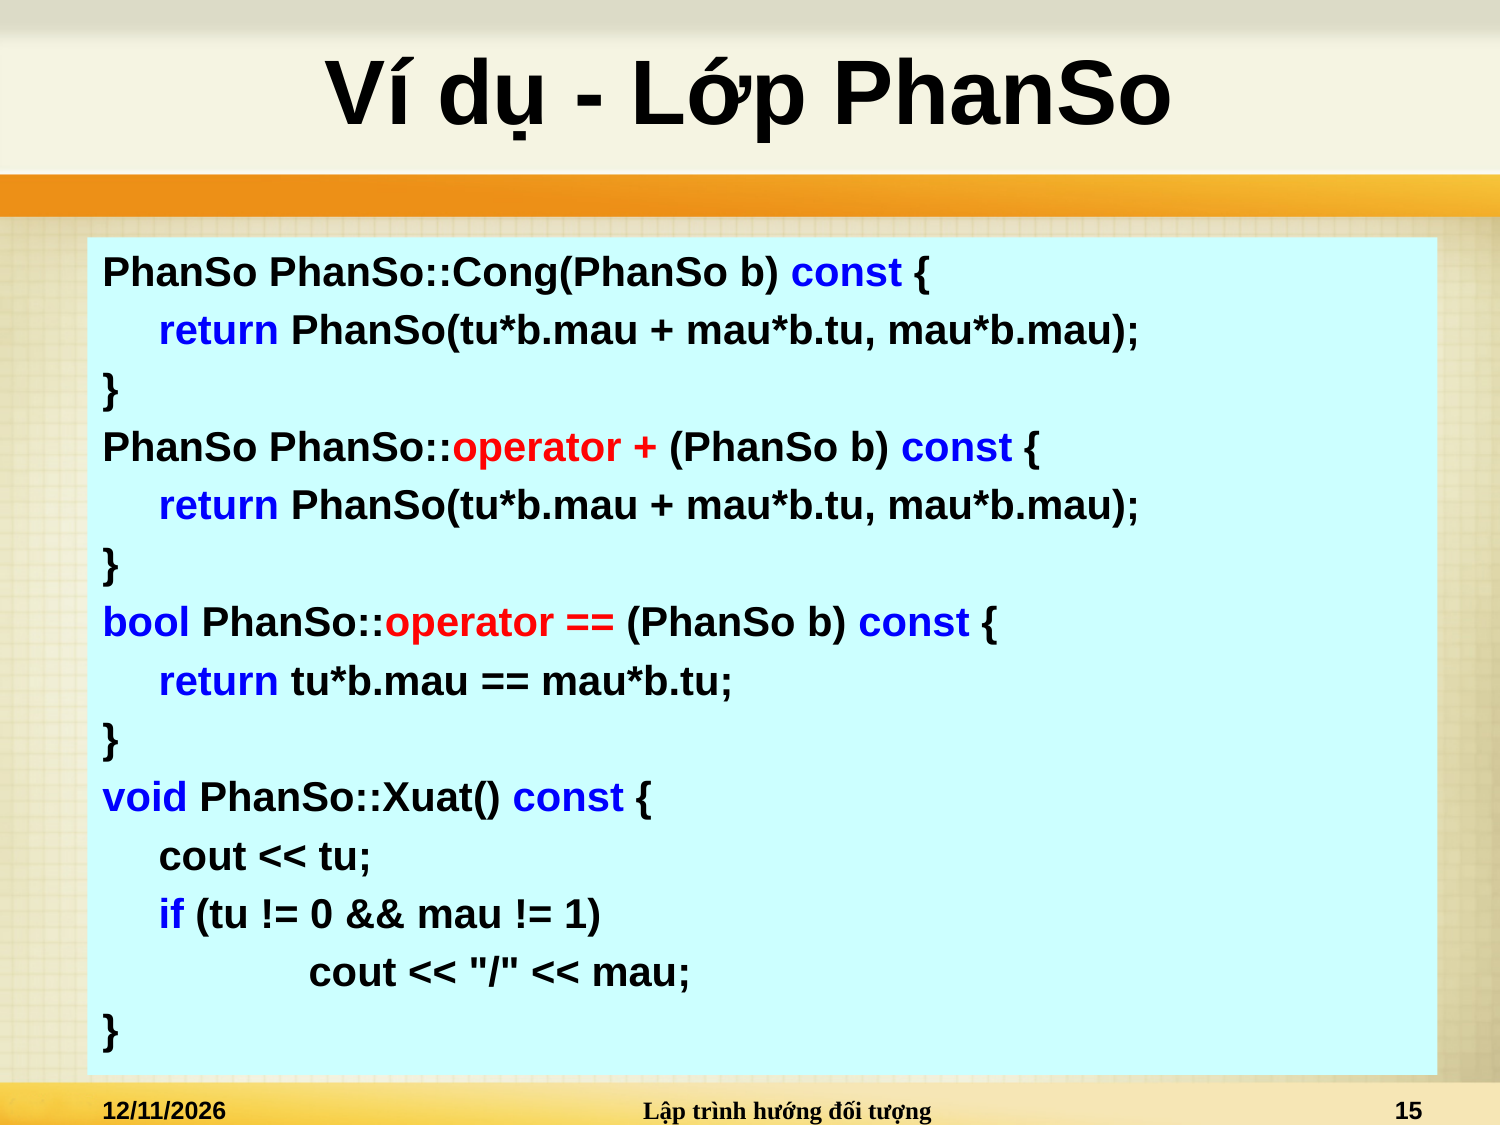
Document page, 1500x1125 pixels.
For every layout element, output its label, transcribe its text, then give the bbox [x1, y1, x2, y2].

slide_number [87, 1087, 438, 1125]
title Ví dụ - Lớp PhanSo [0, 0, 1500, 175]
picture [0, 175, 1500, 1125]
slide_number 15 [1087, 1087, 1438, 1125]
text_box PhanSo PhanSo::Cong(PhanSo b) const { return PhanSo(tu*b.mau + mau*b.tu, mau*b.mau); } PhanSo PhanSo::operator + (PhanSo b) const { return PhanSo(tu*b.mau + mau*b.tu, mau*b.mau); } bool PhanSo::operator == (PhanSo b) const { return tu*b.mau == mau*b.tu; } void PhanSo::Xuat() const { cout << tu; if (tu != 0 && mau != 1) cout << "/" << mau; } [87, 237, 1438, 1075]
footer Lập trình hướng đối tượng [549, 1087, 1025, 1125]
